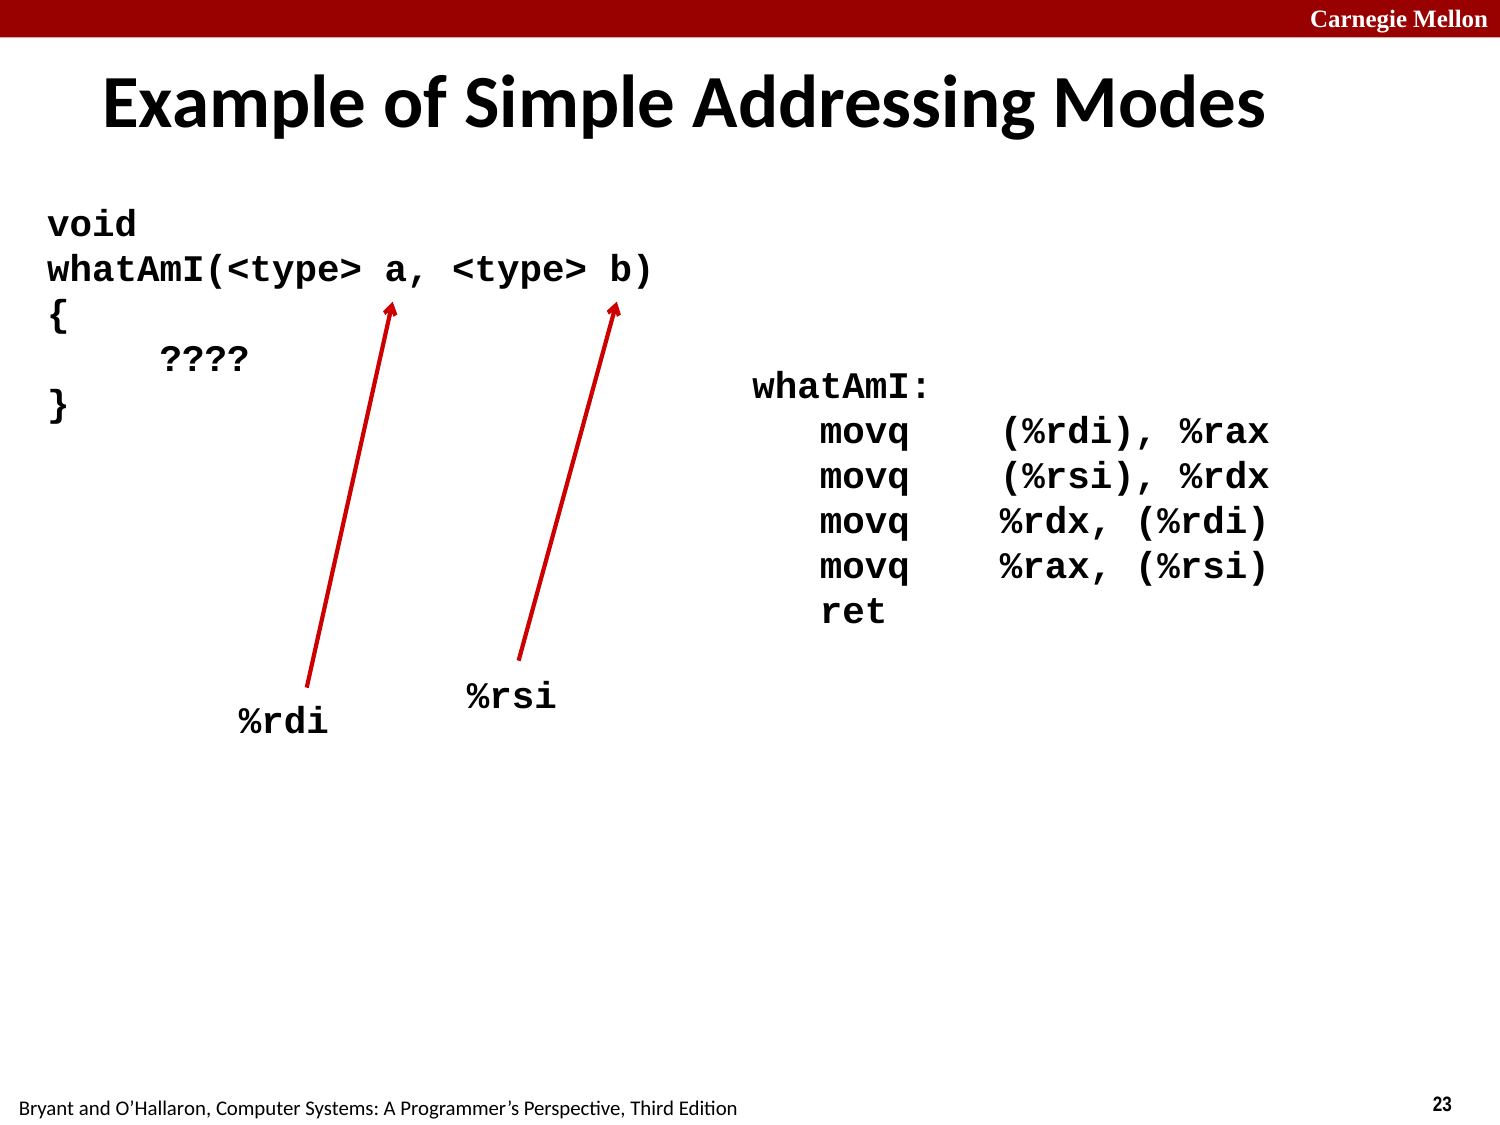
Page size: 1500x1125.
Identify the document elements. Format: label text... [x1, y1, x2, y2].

text_box void whatAmI(<type> a, <type> b) { ???? } [32, 192, 699, 432]
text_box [451, 301, 649, 725]
title Example of Simple Addressing Modes [87, 49, 1345, 145]
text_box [223, 301, 421, 750]
text_box whatAmI: movq (%rdi), %rax movq (%rsi), %rdx movq %rdx, (%rdi) movq %rax, (%rsi) ret [737, 353, 1425, 638]
